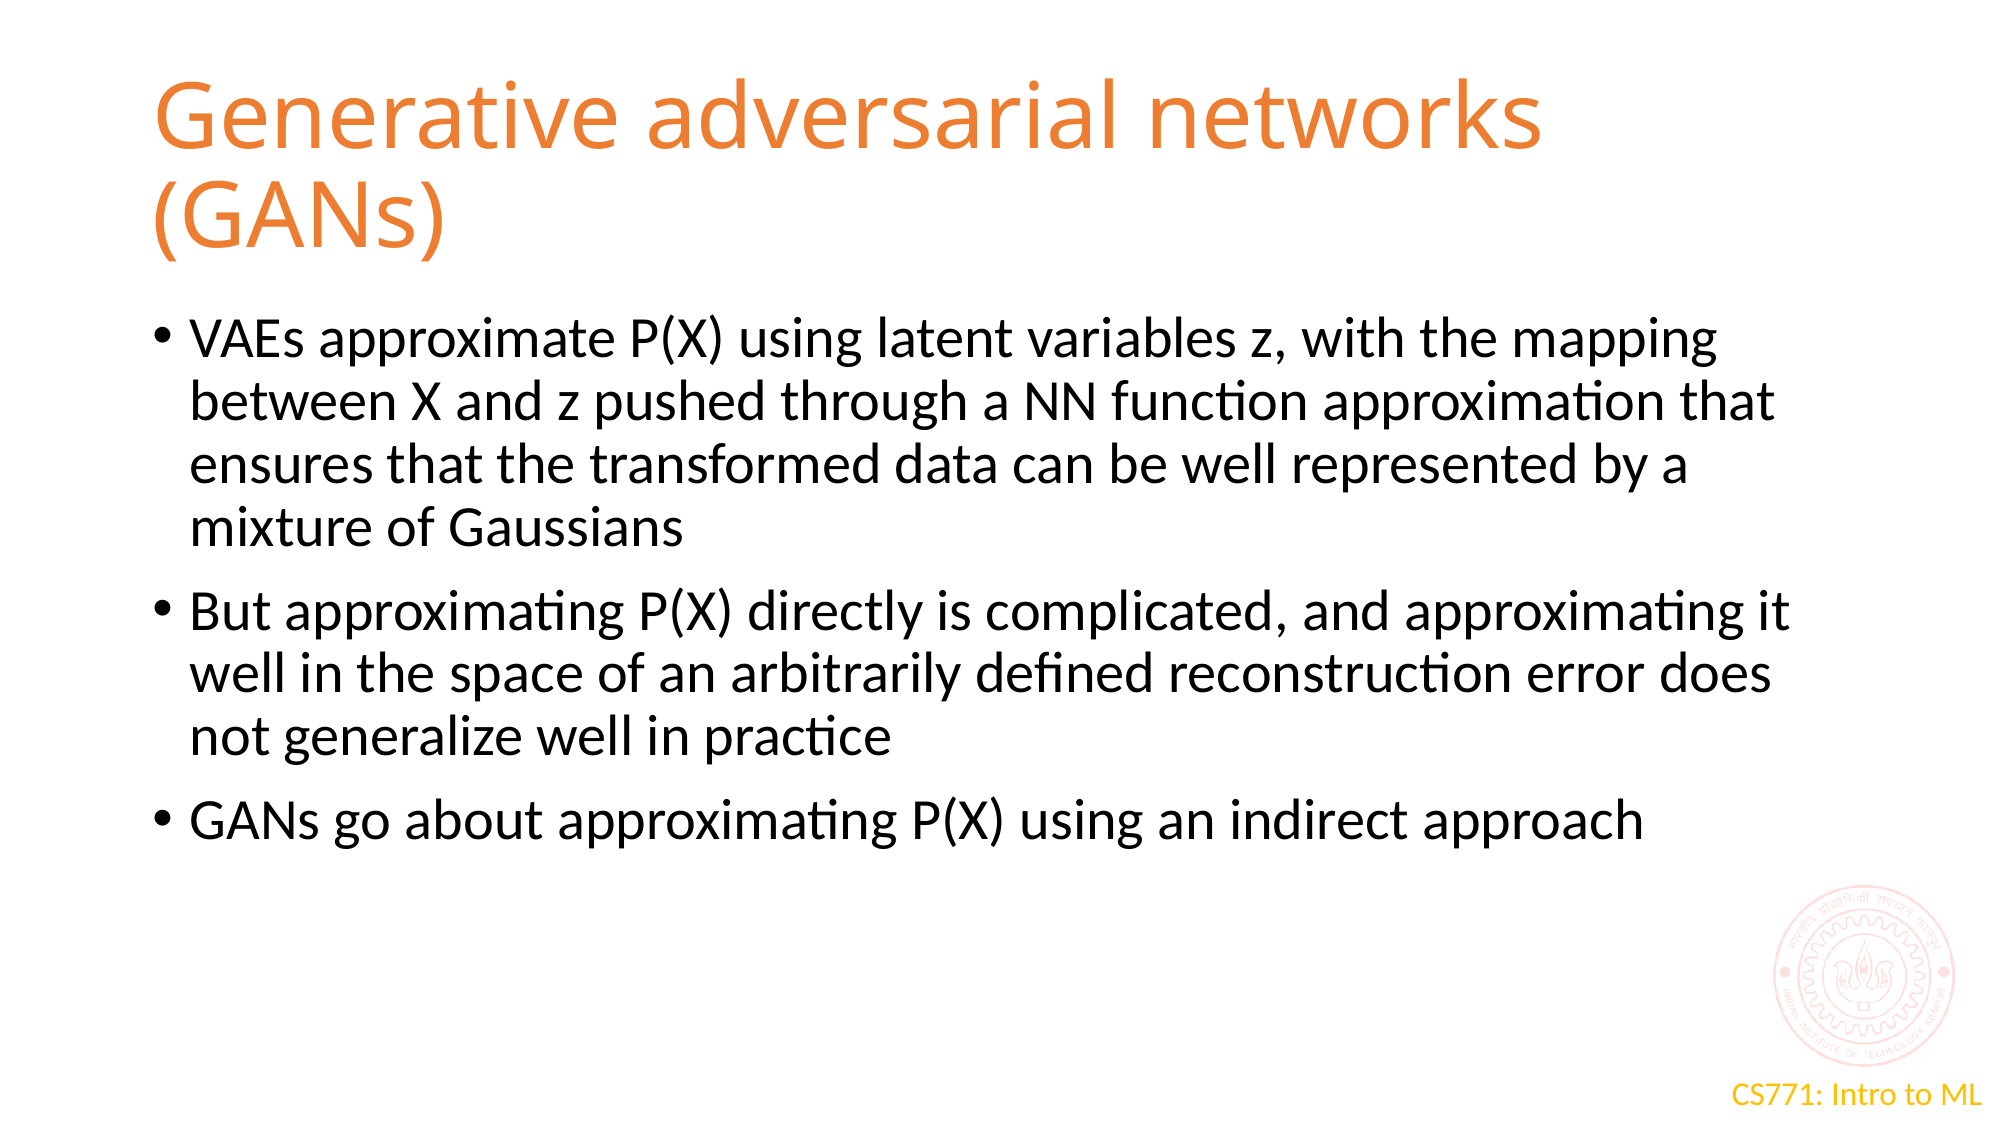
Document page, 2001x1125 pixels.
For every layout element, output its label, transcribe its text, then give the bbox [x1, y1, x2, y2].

title Generative adversarial networks (GANs) [137, 59, 1863, 278]
list VAEs approximate P(X) using latent variables z, with the mapping between X and z pushed through a NN function approximation that ensures that the transformed data can be well represented by a mixture of Gaussians But approximating P(X) directly is complicated, and approximating it well in the space of an arbitrarily defined reconstruction error does not generalize well in practice GANs go about approximating P(X) using an indirect approach [137, 299, 1863, 1014]
